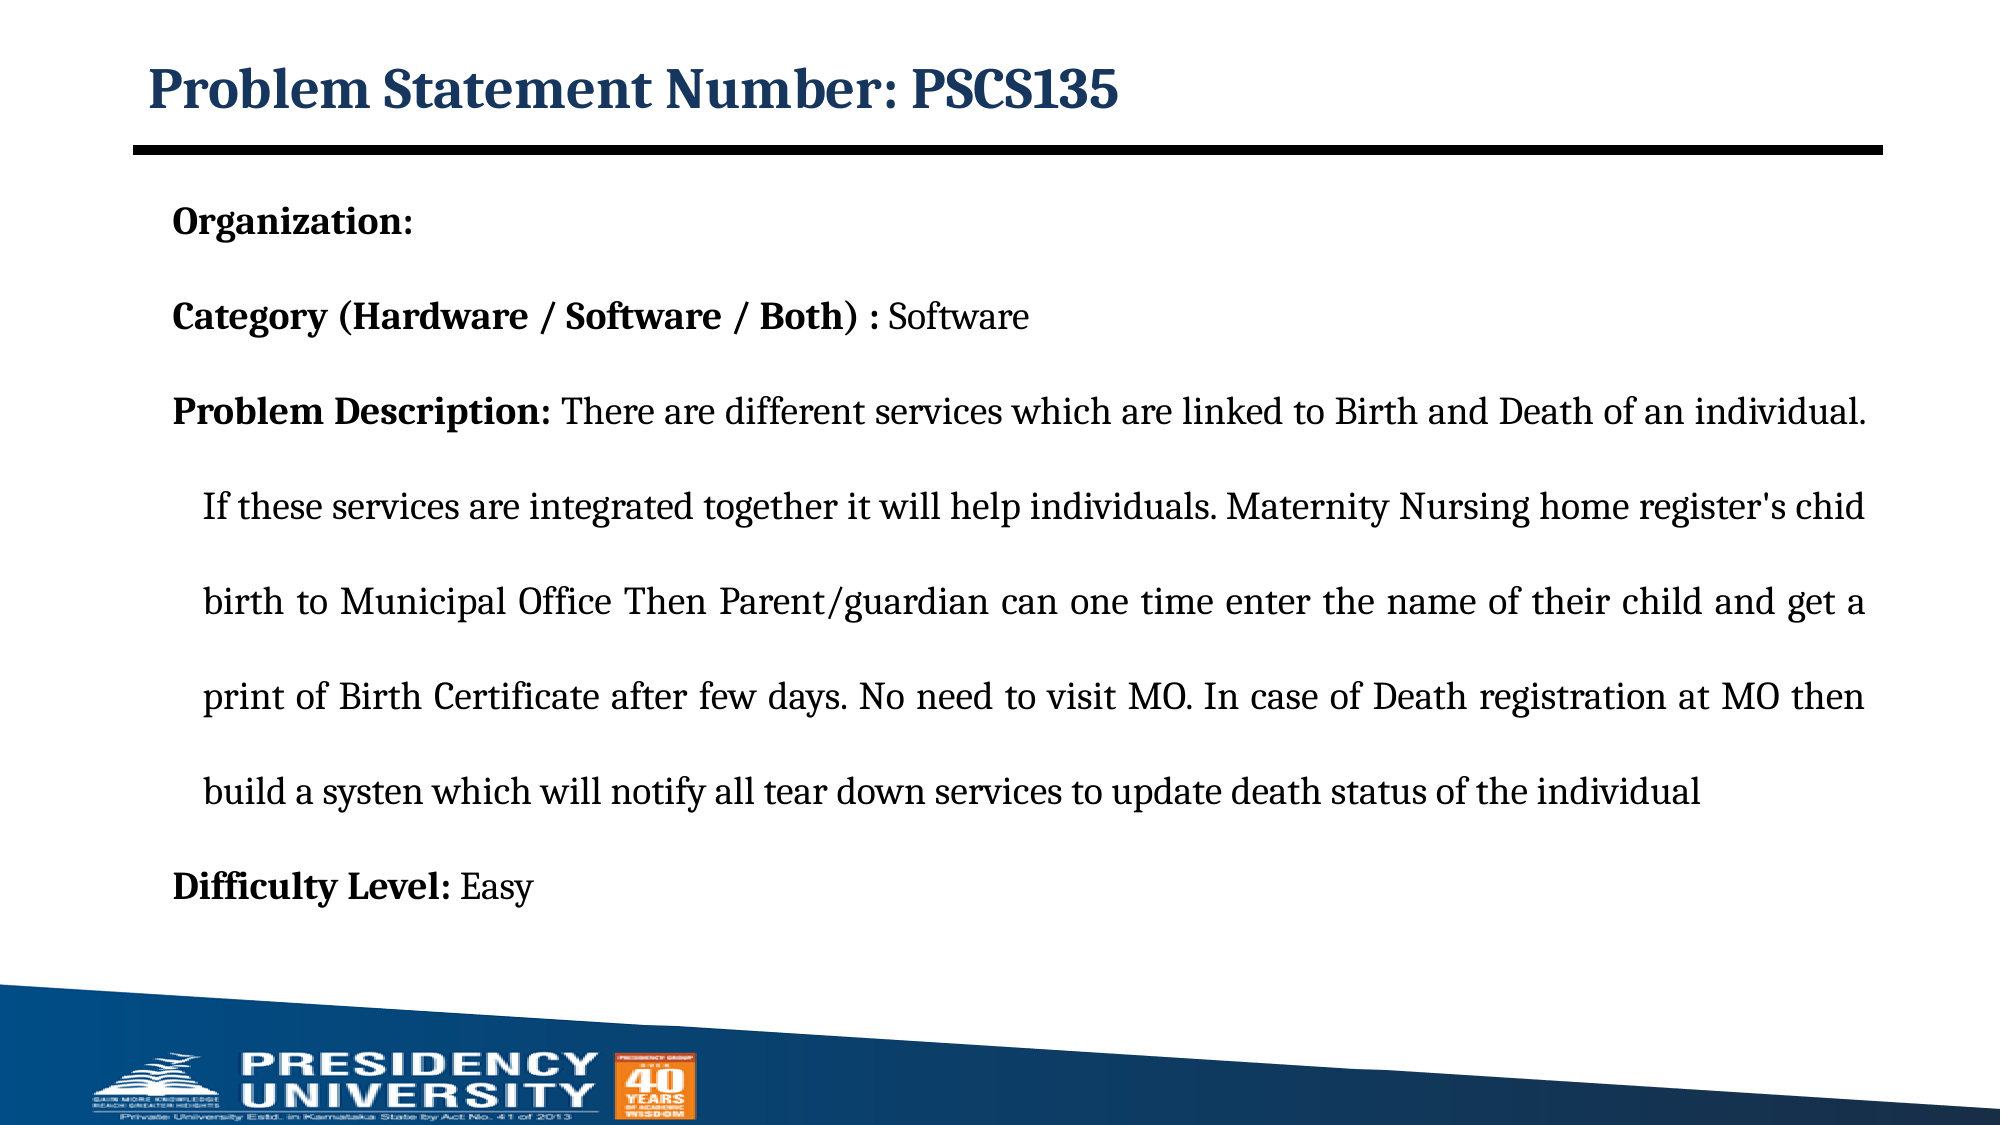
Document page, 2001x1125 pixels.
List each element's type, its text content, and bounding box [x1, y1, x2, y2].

picture [0, 982, 2000, 1125]
list Organization: Category (Hardware / Software / Both) : Software Problem Description: There are different services which are linked to Birth and Death of an individual. If these services are integrated together it will help individuals. Maternity Nursing home register's chid birth to Municipal Office Then Parent/guardian can one time enter the name of their child and get a print of Birth Certificate after few days. No need to visit MO. In case of Death registration at MO then build a systen which will notify all tear down services to update death status of the individual Difficulty Level: Easy [133, 187, 1884, 1000]
title Problem Statement Number: PSCS135 [133, 45, 1884, 125]
